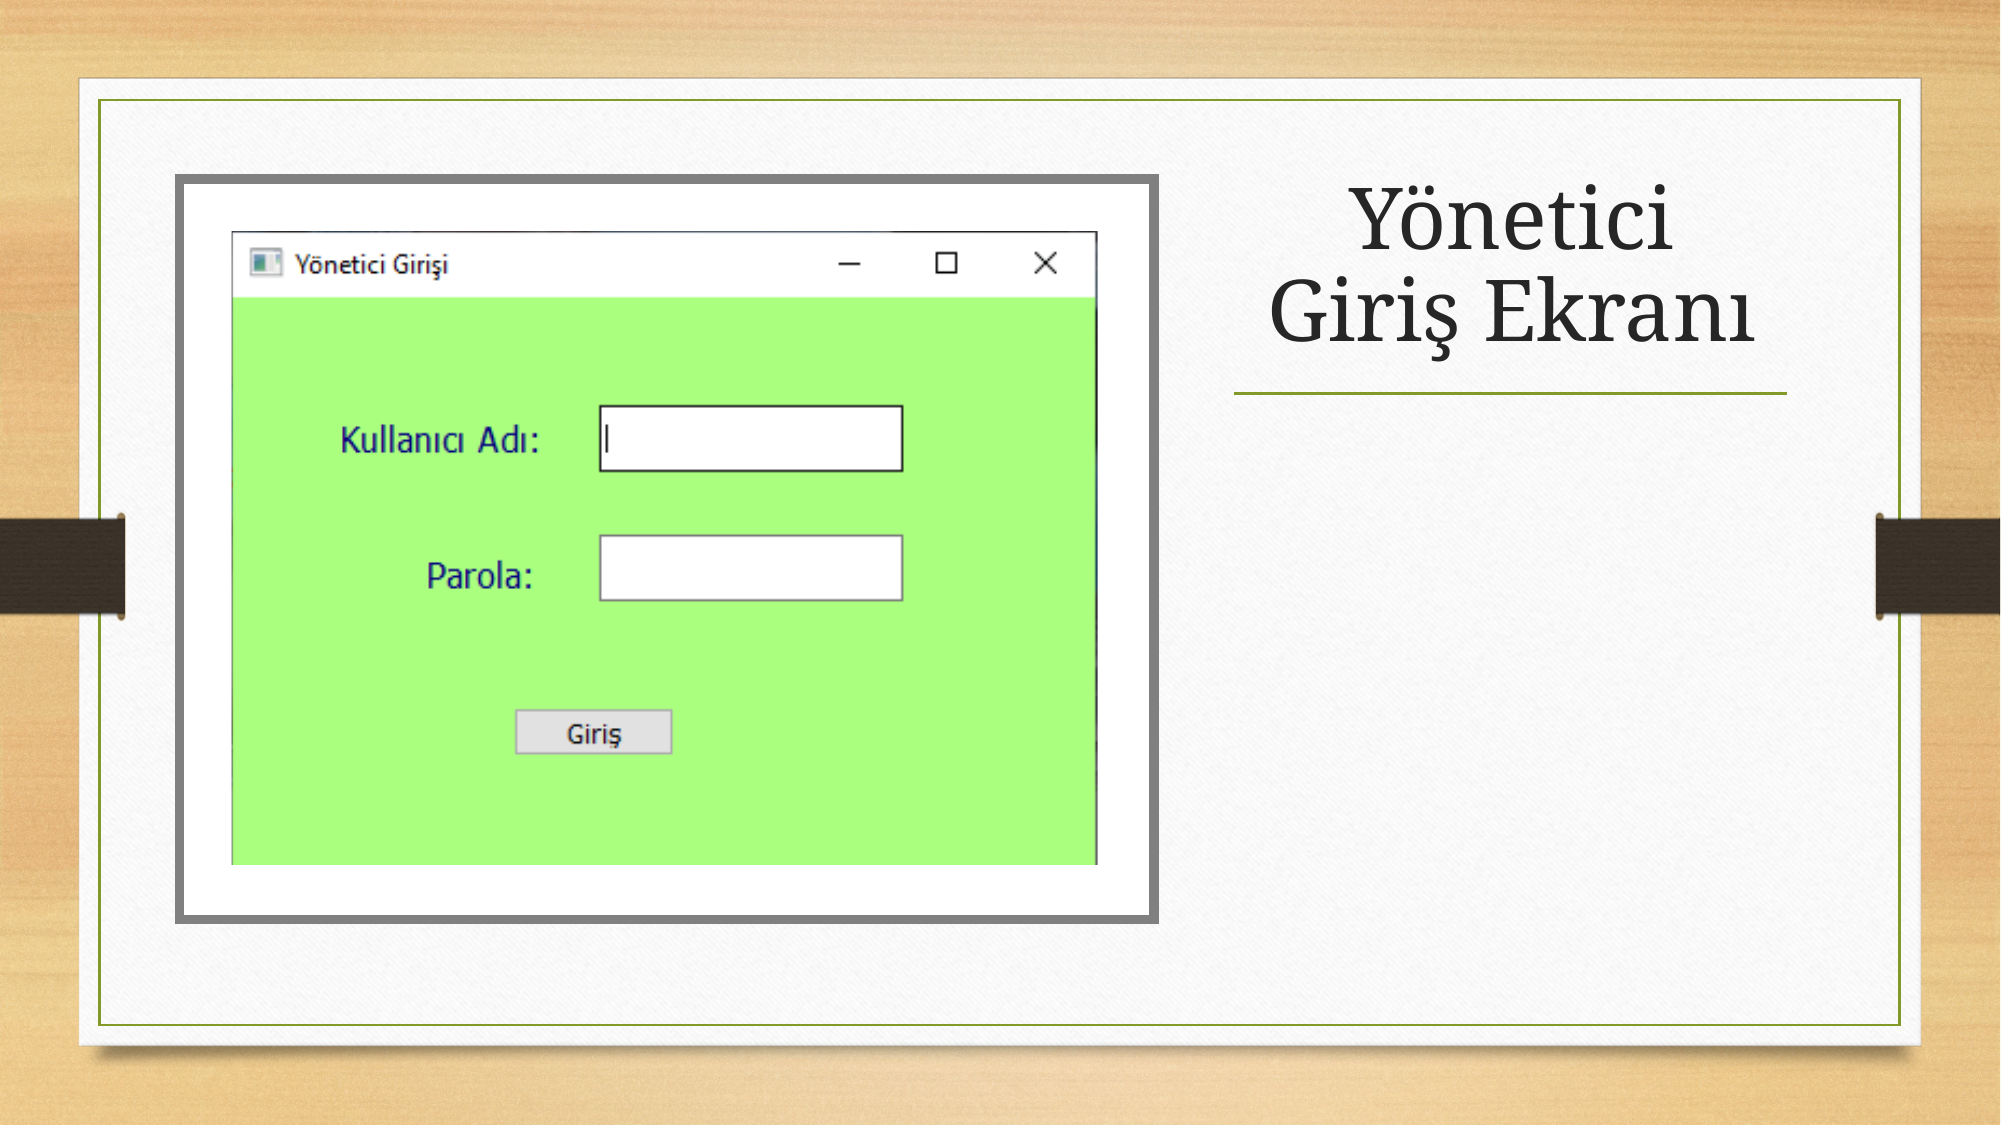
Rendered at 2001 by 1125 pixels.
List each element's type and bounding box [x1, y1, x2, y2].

picture [231, 231, 1098, 865]
text_box [0, 0, 2000, 1125]
